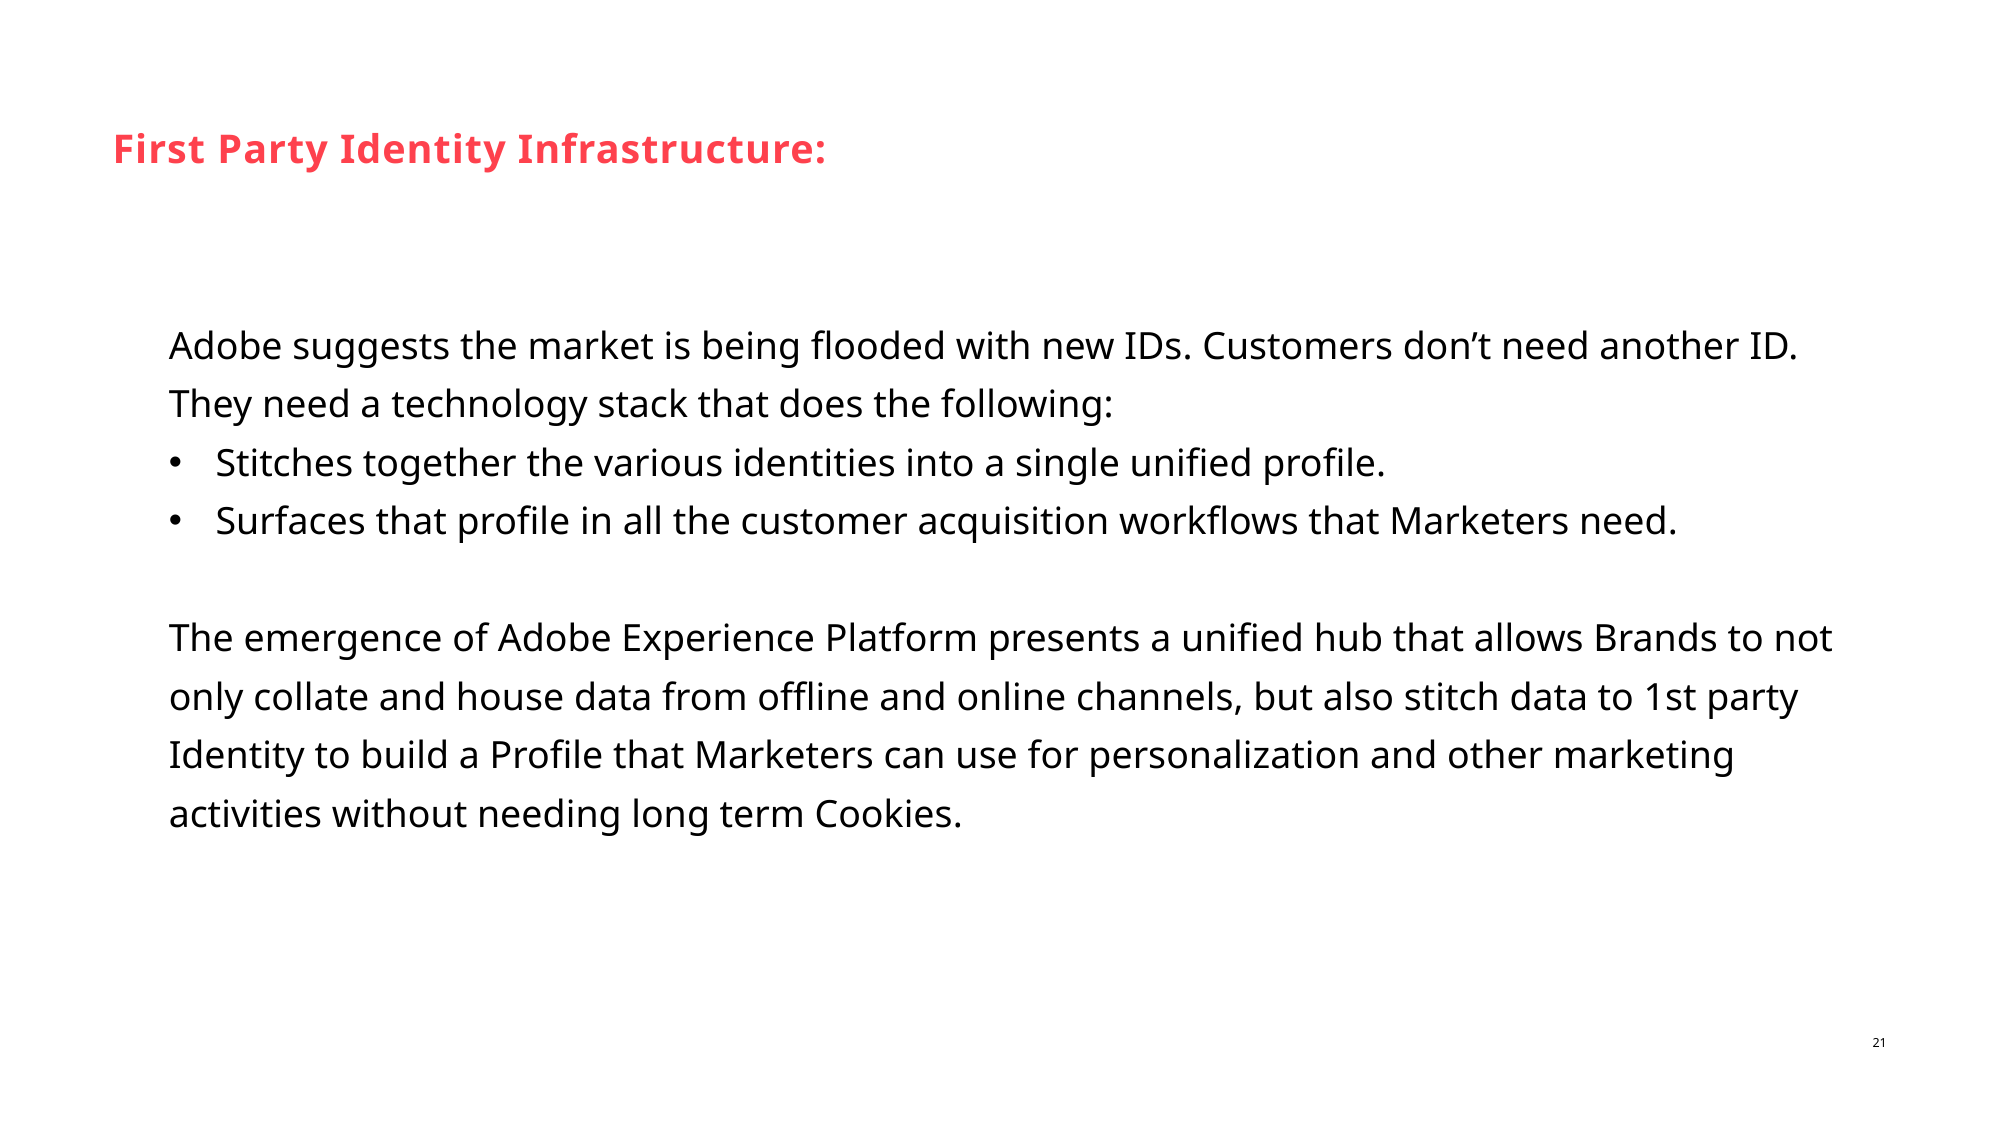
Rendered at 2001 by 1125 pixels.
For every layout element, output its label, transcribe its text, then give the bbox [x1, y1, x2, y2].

title First Party Identity Infrastructure: [112, 109, 1887, 166]
list Adobe suggests the market is being flooded with new IDs. Customers don’t need another ID. They need a technology stack that does the following: Stitches together the various identities into a single unified profile. Surfaces that profile in all the customer acquisition workflows that Marketers need. The emergence of Adobe Experience Platform presents a unified hub that allows Brands to not only collate and house data from offline and online channels, but also stitch data to 1st party Identity to build a Profile that Marketers can use for personalization and other marketing activities without needing long term Cookies. [112, 214, 1887, 929]
